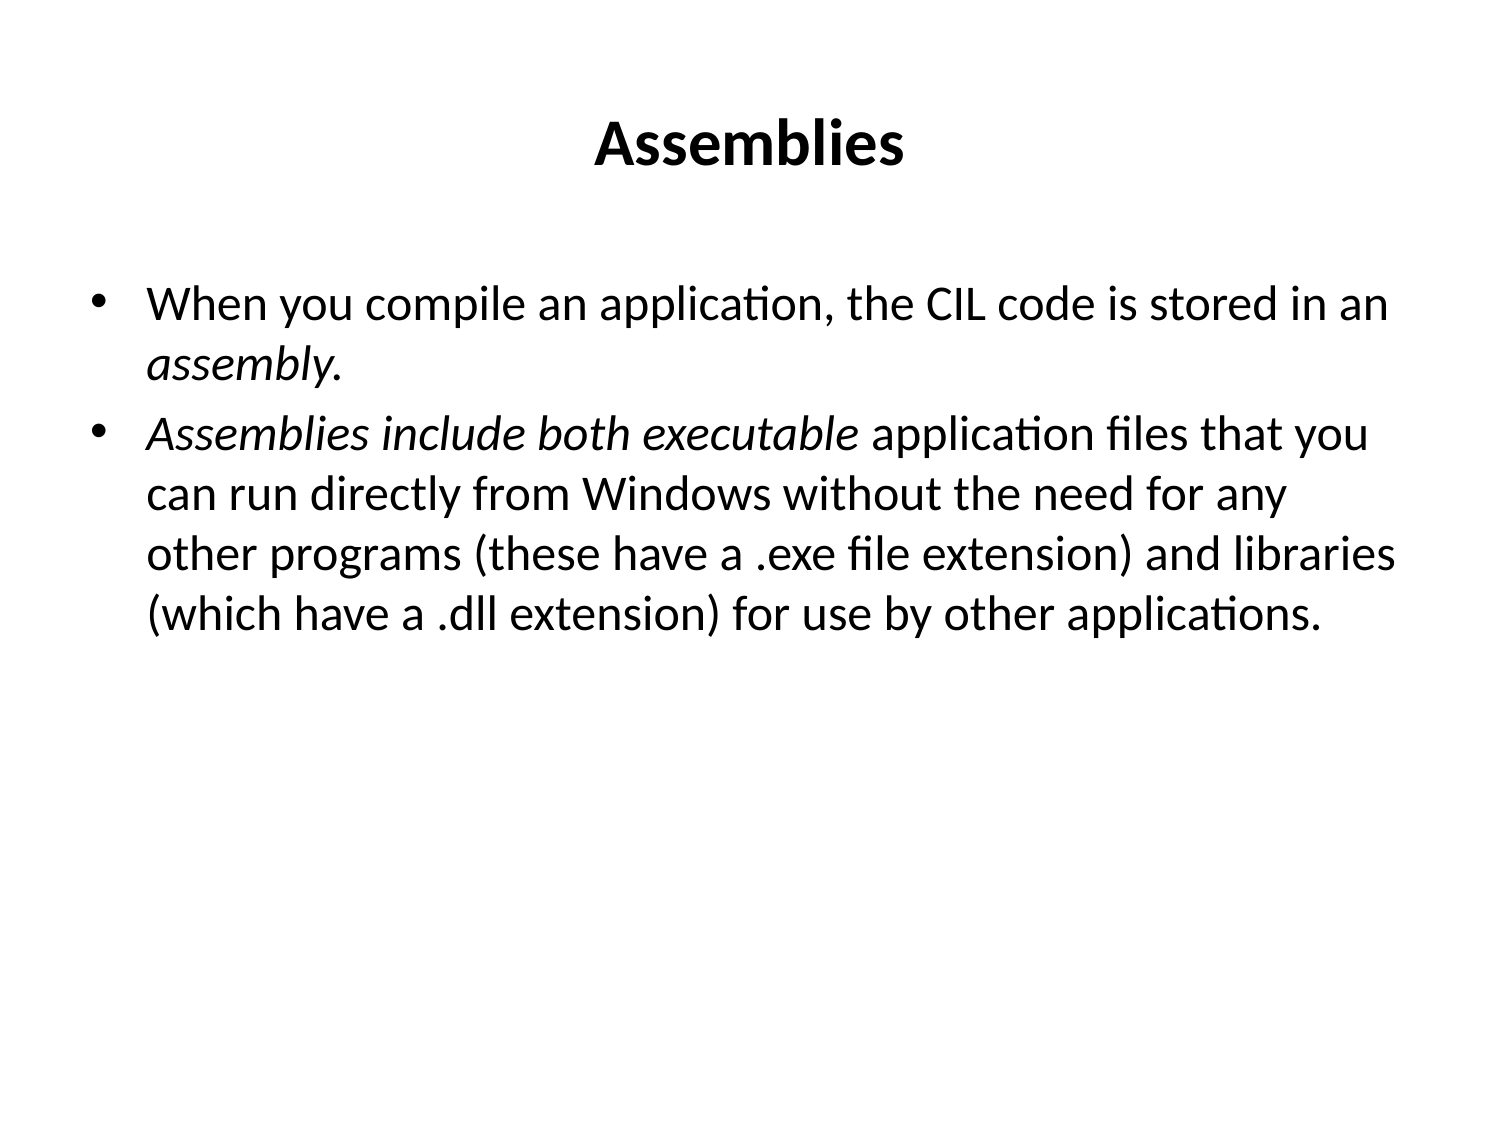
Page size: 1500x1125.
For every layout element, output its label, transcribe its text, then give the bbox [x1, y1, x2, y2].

list When you compile an application, the CIL code is stored in an assembly. Assemblies include both executable application files that you can run directly from Windows without the need for any other programs (these have a .exe file extension) and libraries (which have a .dll extension) for use by other applications. [75, 262, 1425, 1005]
title Assemblies [75, 45, 1425, 233]
